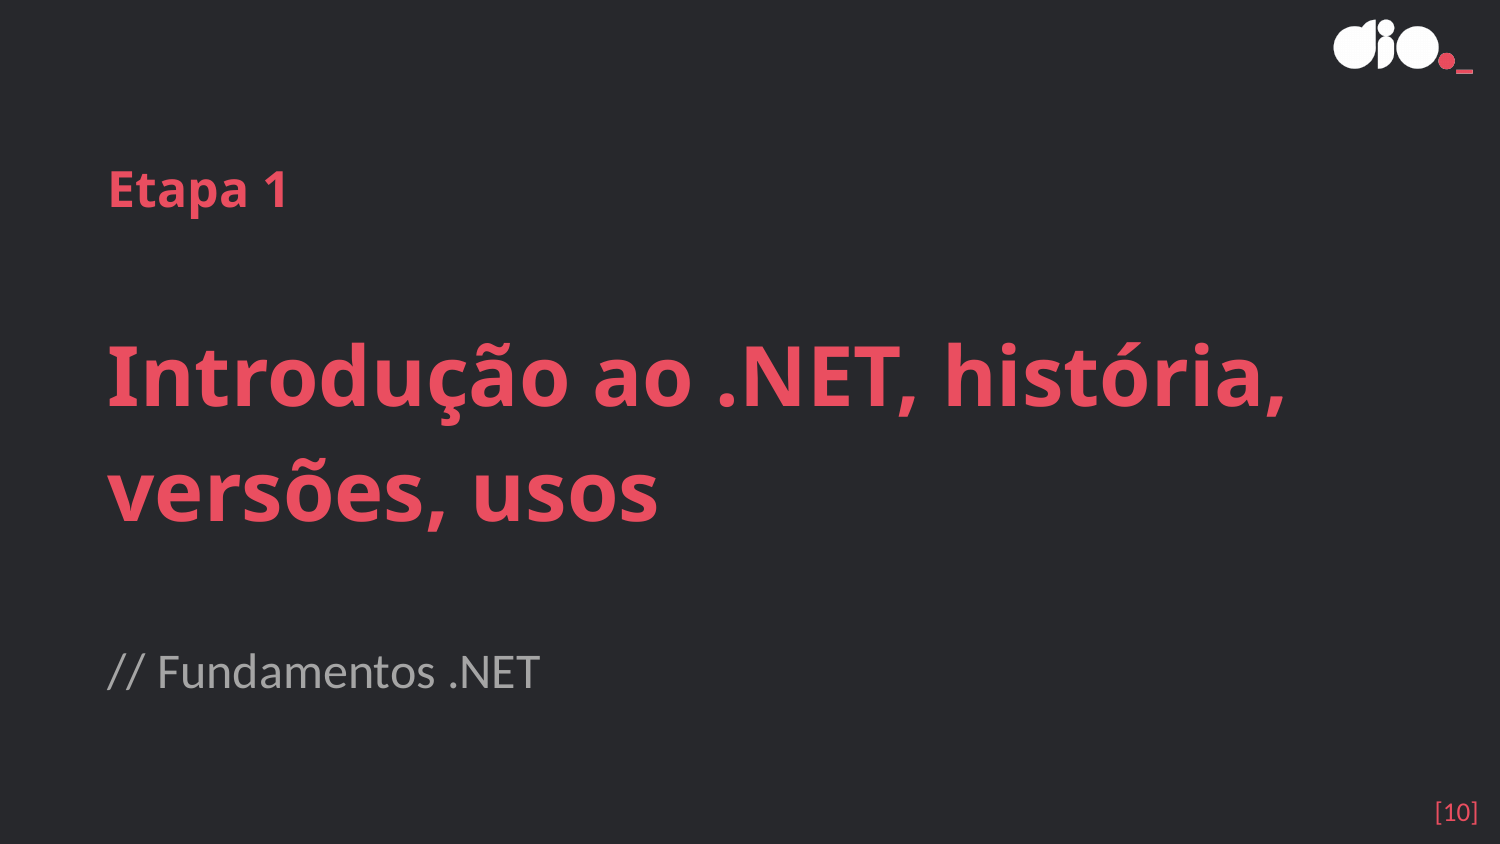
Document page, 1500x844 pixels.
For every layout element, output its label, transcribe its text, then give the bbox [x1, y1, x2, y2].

text_box Introdução ao .NET, história, versões, usos [92, 292, 1309, 558]
slide_number [‹#›] [1403, 779, 1494, 844]
text_box // Fundamentos .NET [92, 635, 1309, 701]
picture [1332, 19, 1474, 75]
text_box Etapa 1 [92, 142, 1309, 223]
